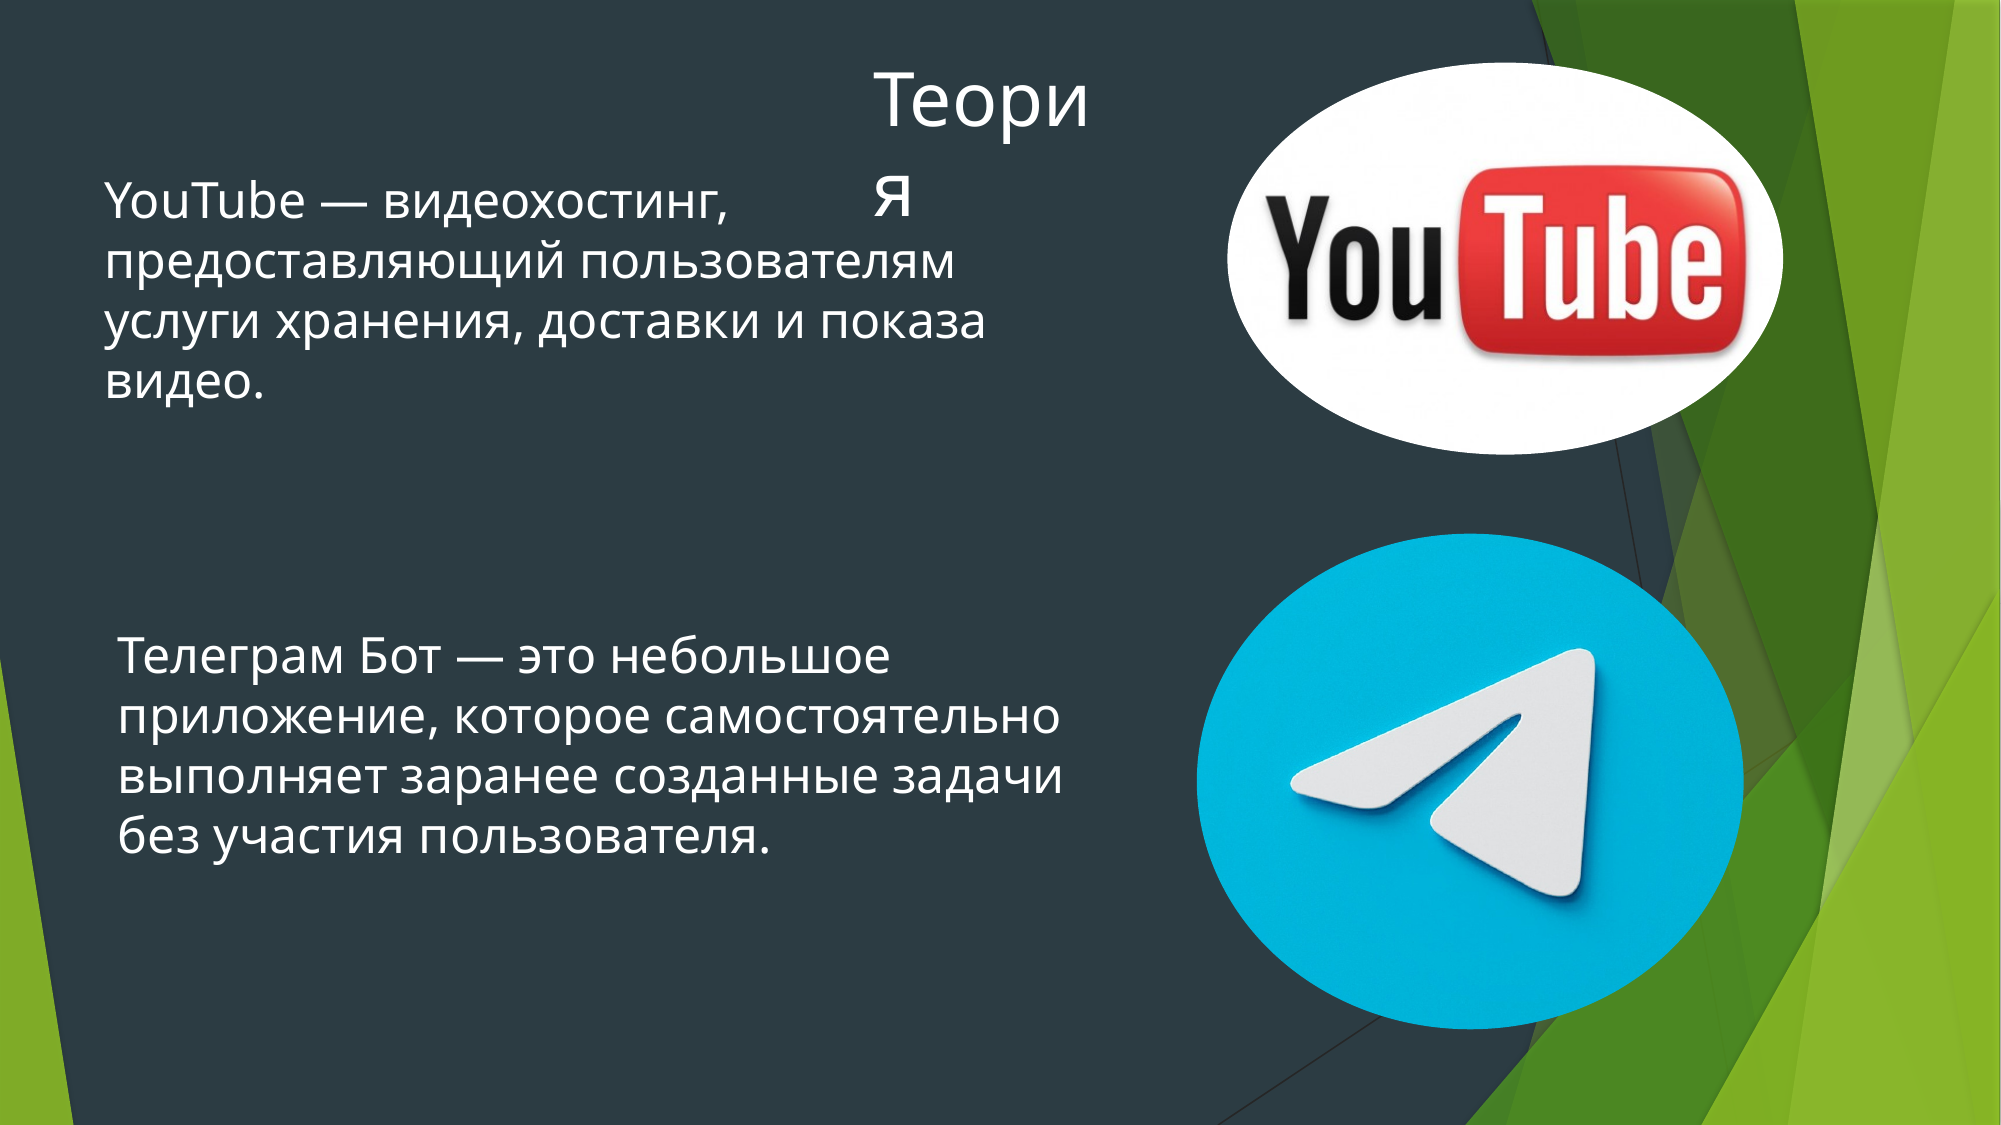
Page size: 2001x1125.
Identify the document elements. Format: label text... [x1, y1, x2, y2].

text_box Теория [858, 43, 1142, 239]
picture [1196, 533, 1745, 1030]
picture [1226, 62, 1784, 456]
text_box YouTube — видеохостинг, предоставляющий пользователям услуги хранения, доставки и показа видео. [89, 161, 1090, 416]
text_box Телеграм Бот — это небольшое приложение, которое самостоятельно выполняет заранее созданные задачи без участия пользователя. [103, 616, 1104, 872]
